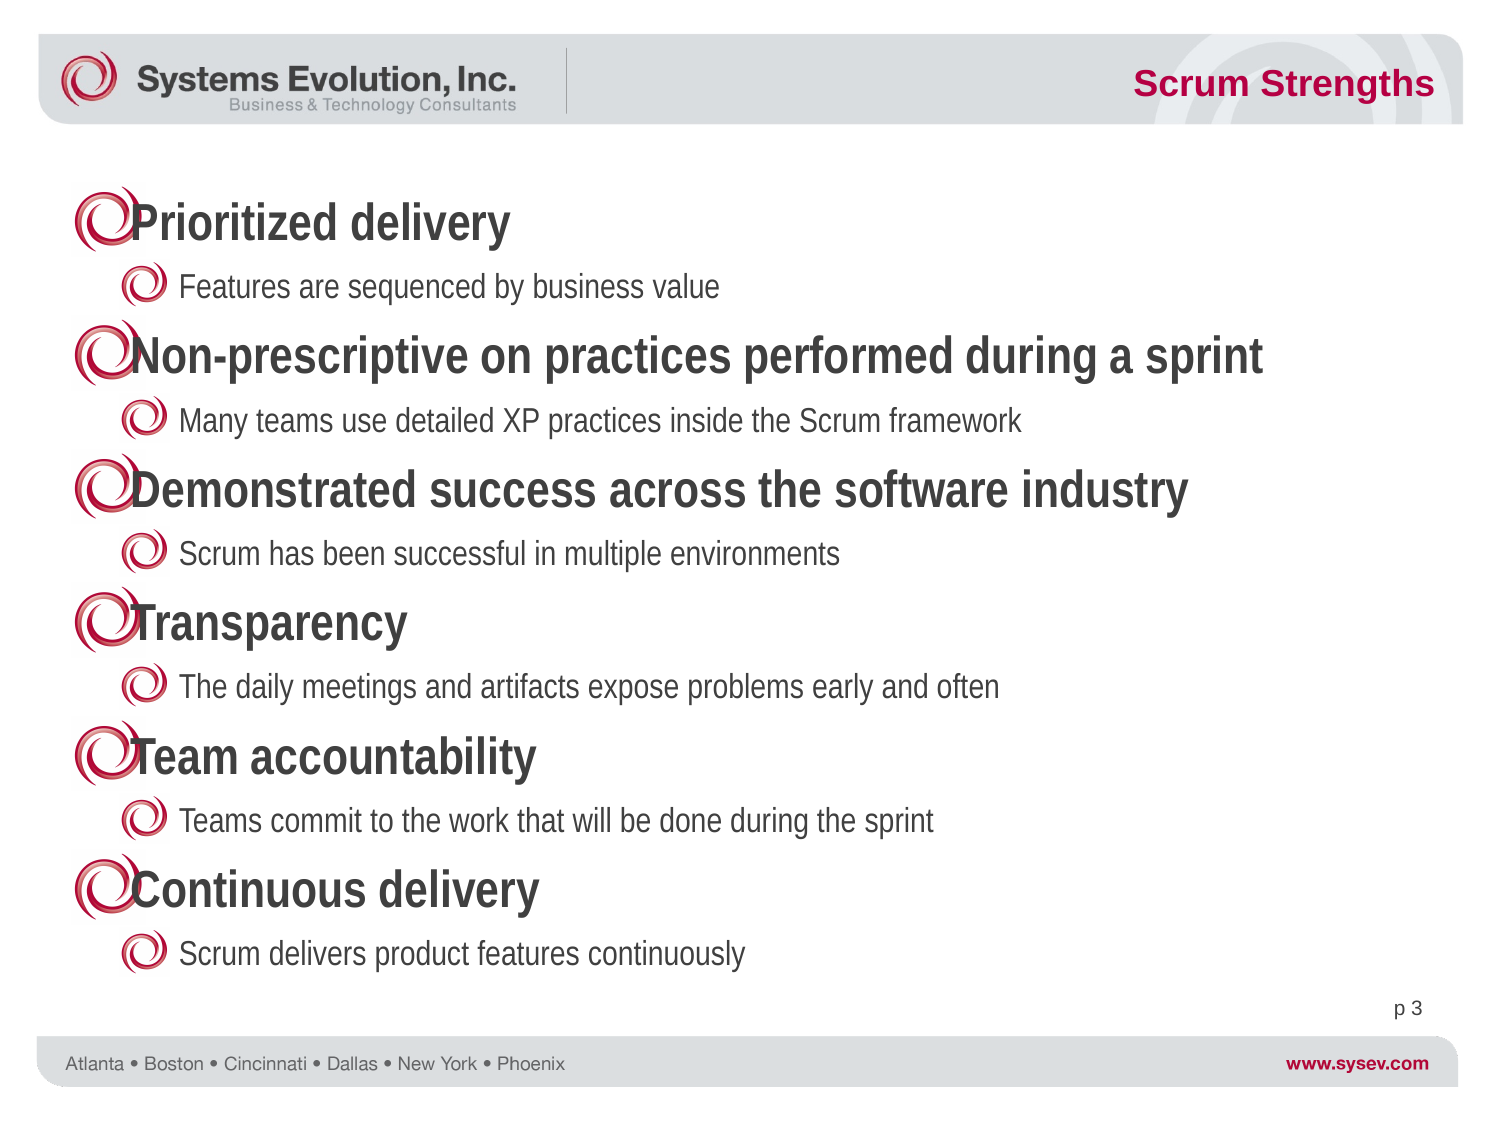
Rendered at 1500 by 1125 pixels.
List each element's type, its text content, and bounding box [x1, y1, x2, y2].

picture [71, 182, 146, 257]
list Prioritized delivery Features are sequenced by business value Non-prescriptive on practices performed during a sprint Many teams use detailed XP practices inside the Scrum framework Demonstrated success across the software industry Scrum has been successful in multiple environments Transparency The daily meetings and artifacts expose problems early and often Team accountability Teams commit to the work that will be done during the sprint Continuous delivery Scrum delivers product features continuously [56, 180, 1472, 996]
picture [71, 849, 146, 925]
picture [119, 793, 170, 844]
picture [71, 315, 146, 391]
text_box p 3 [1124, 987, 1438, 1038]
picture [71, 449, 146, 524]
picture [71, 582, 146, 658]
picture [119, 259, 170, 310]
picture [119, 526, 170, 577]
picture [119, 927, 170, 977]
picture [35, 1020, 1460, 1087]
text_box Scrum Strengths [570, 51, 1450, 111]
picture [71, 716, 146, 791]
picture [119, 660, 170, 710]
picture [0, 0, 1500, 150]
picture [119, 393, 170, 443]
